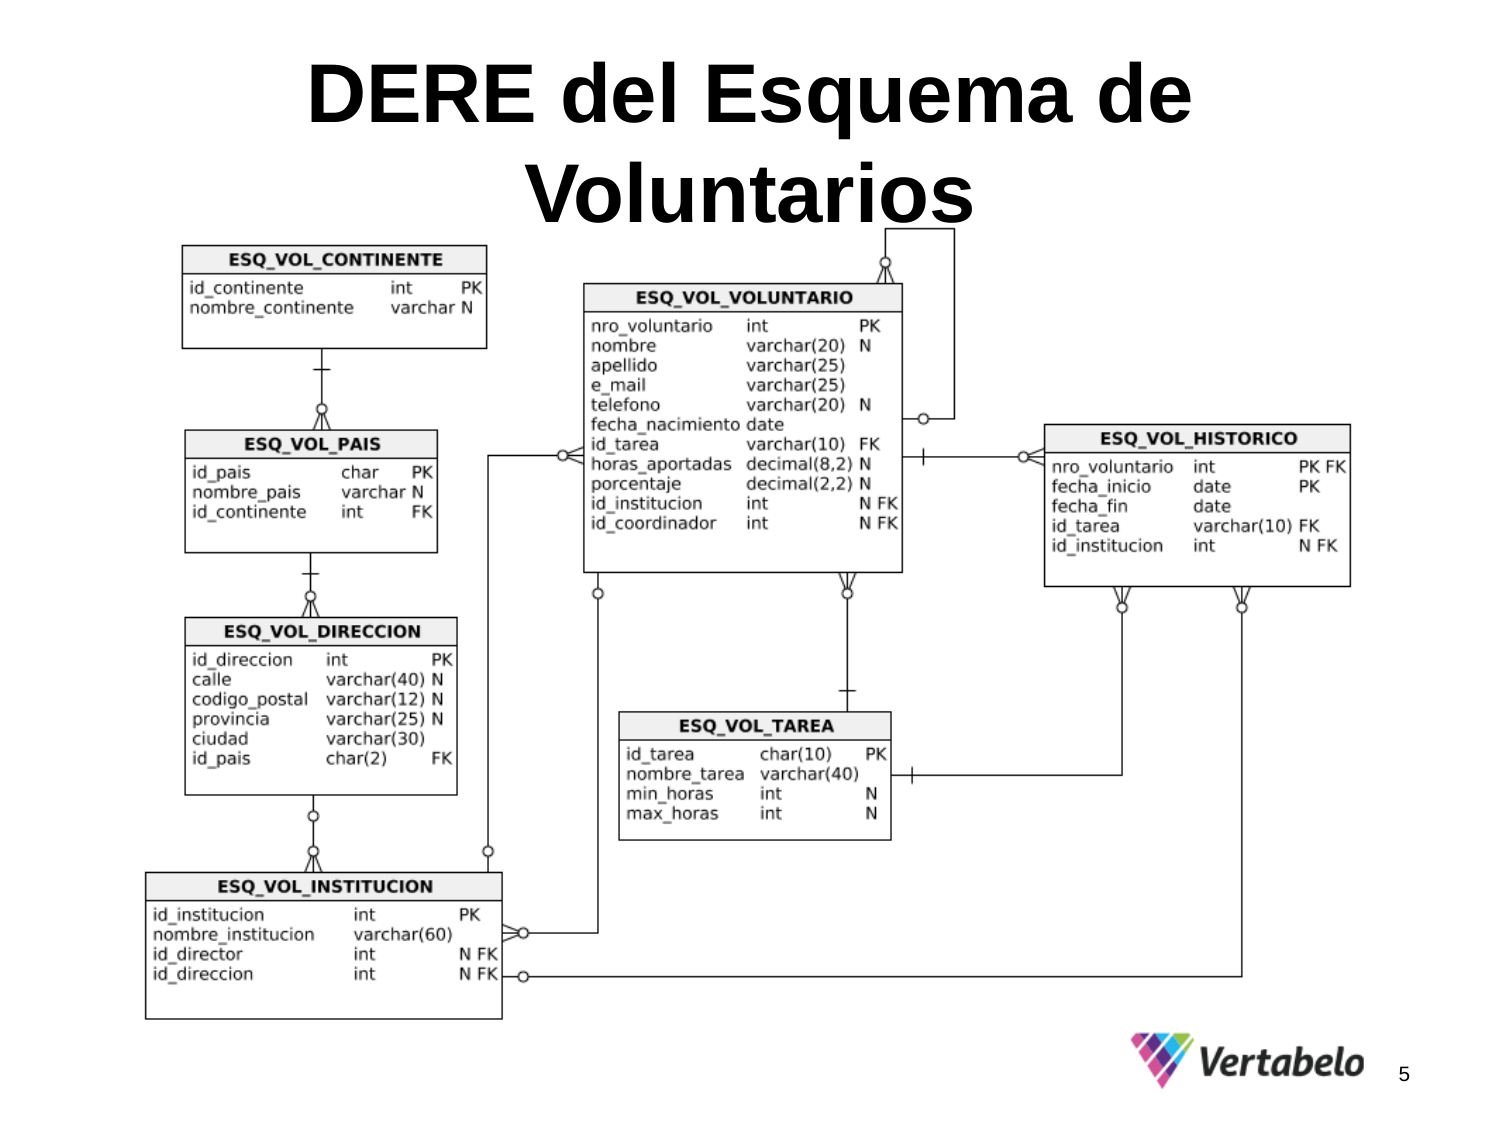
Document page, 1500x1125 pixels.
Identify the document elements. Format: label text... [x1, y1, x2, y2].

picture [117, 200, 1378, 1103]
title DERE del Esquema de Voluntarios [72, 53, 1428, 225]
slide_number ‹#› [1383, 1042, 1425, 1103]
